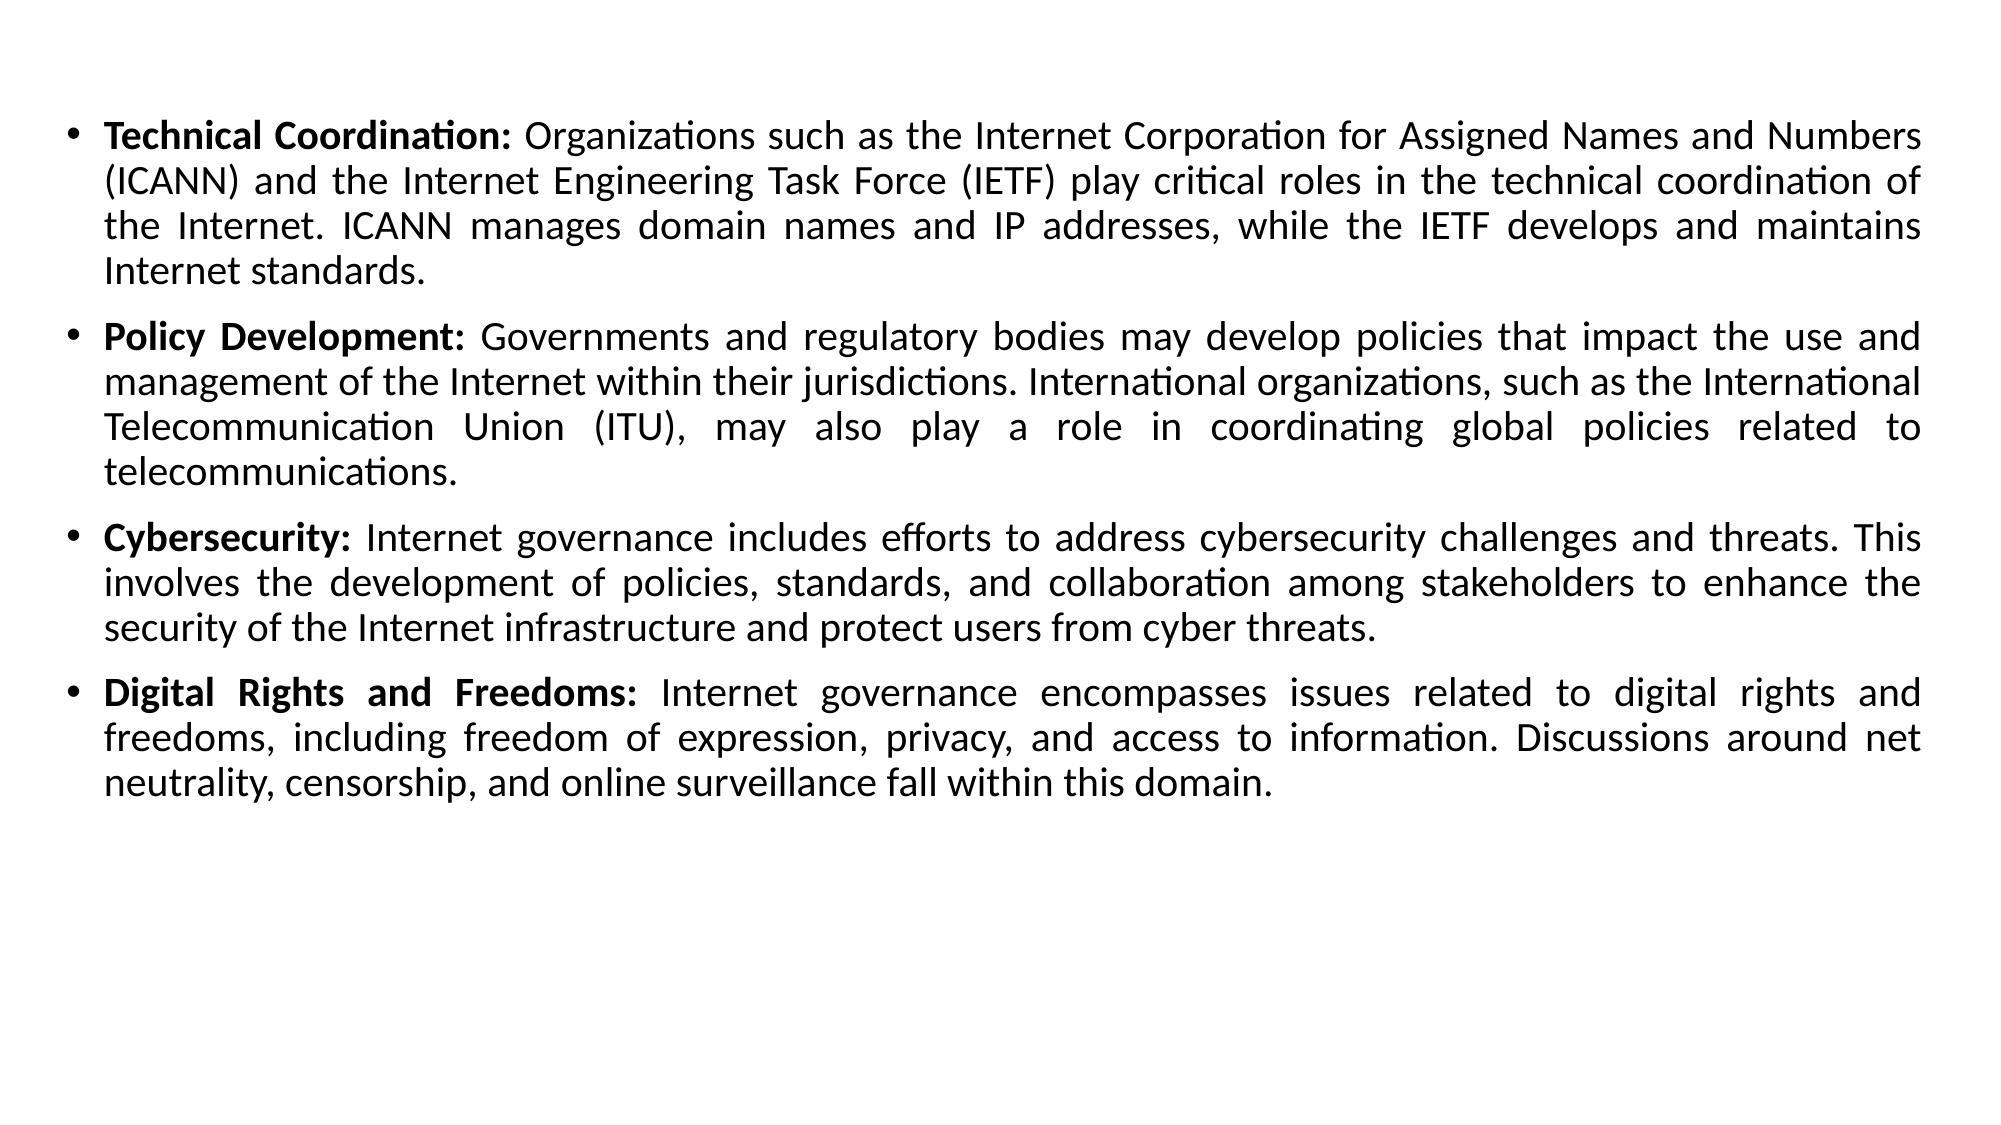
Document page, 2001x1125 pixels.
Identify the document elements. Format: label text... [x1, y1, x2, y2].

list Technical Coordination: Organizations such as the Internet Corporation for Assigned Names and Numbers (ICANN) and the Internet Engineering Task Force (IETF) play critical roles in the technical coordination of the Internet. ICANN manages domain names and IP addresses, while the IETF develops and maintains Internet standards. Policy Development: Governments and regulatory bodies may develop policies that impact the use and management of the Internet within their jurisdictions. International organizations, such as the International Telecommunication Union (ITU), may also play a role in coordinating global policies related to telecommunications. Cybersecurity: Internet governance includes efforts to address cybersecurity challenges and threats. This involves the development of policies, standards, and collaboration among stakeholders to enhance the security of the Internet infrastructure and protect users from cyber threats. Digital Rights and Freedoms: Internet governance encompasses issues related to digital rights and freedoms, including freedom of expression, privacy, and access to information. Discussions around net neutrality, censorship, and online surveillance fall within this domain. [51, 35, 1938, 988]
